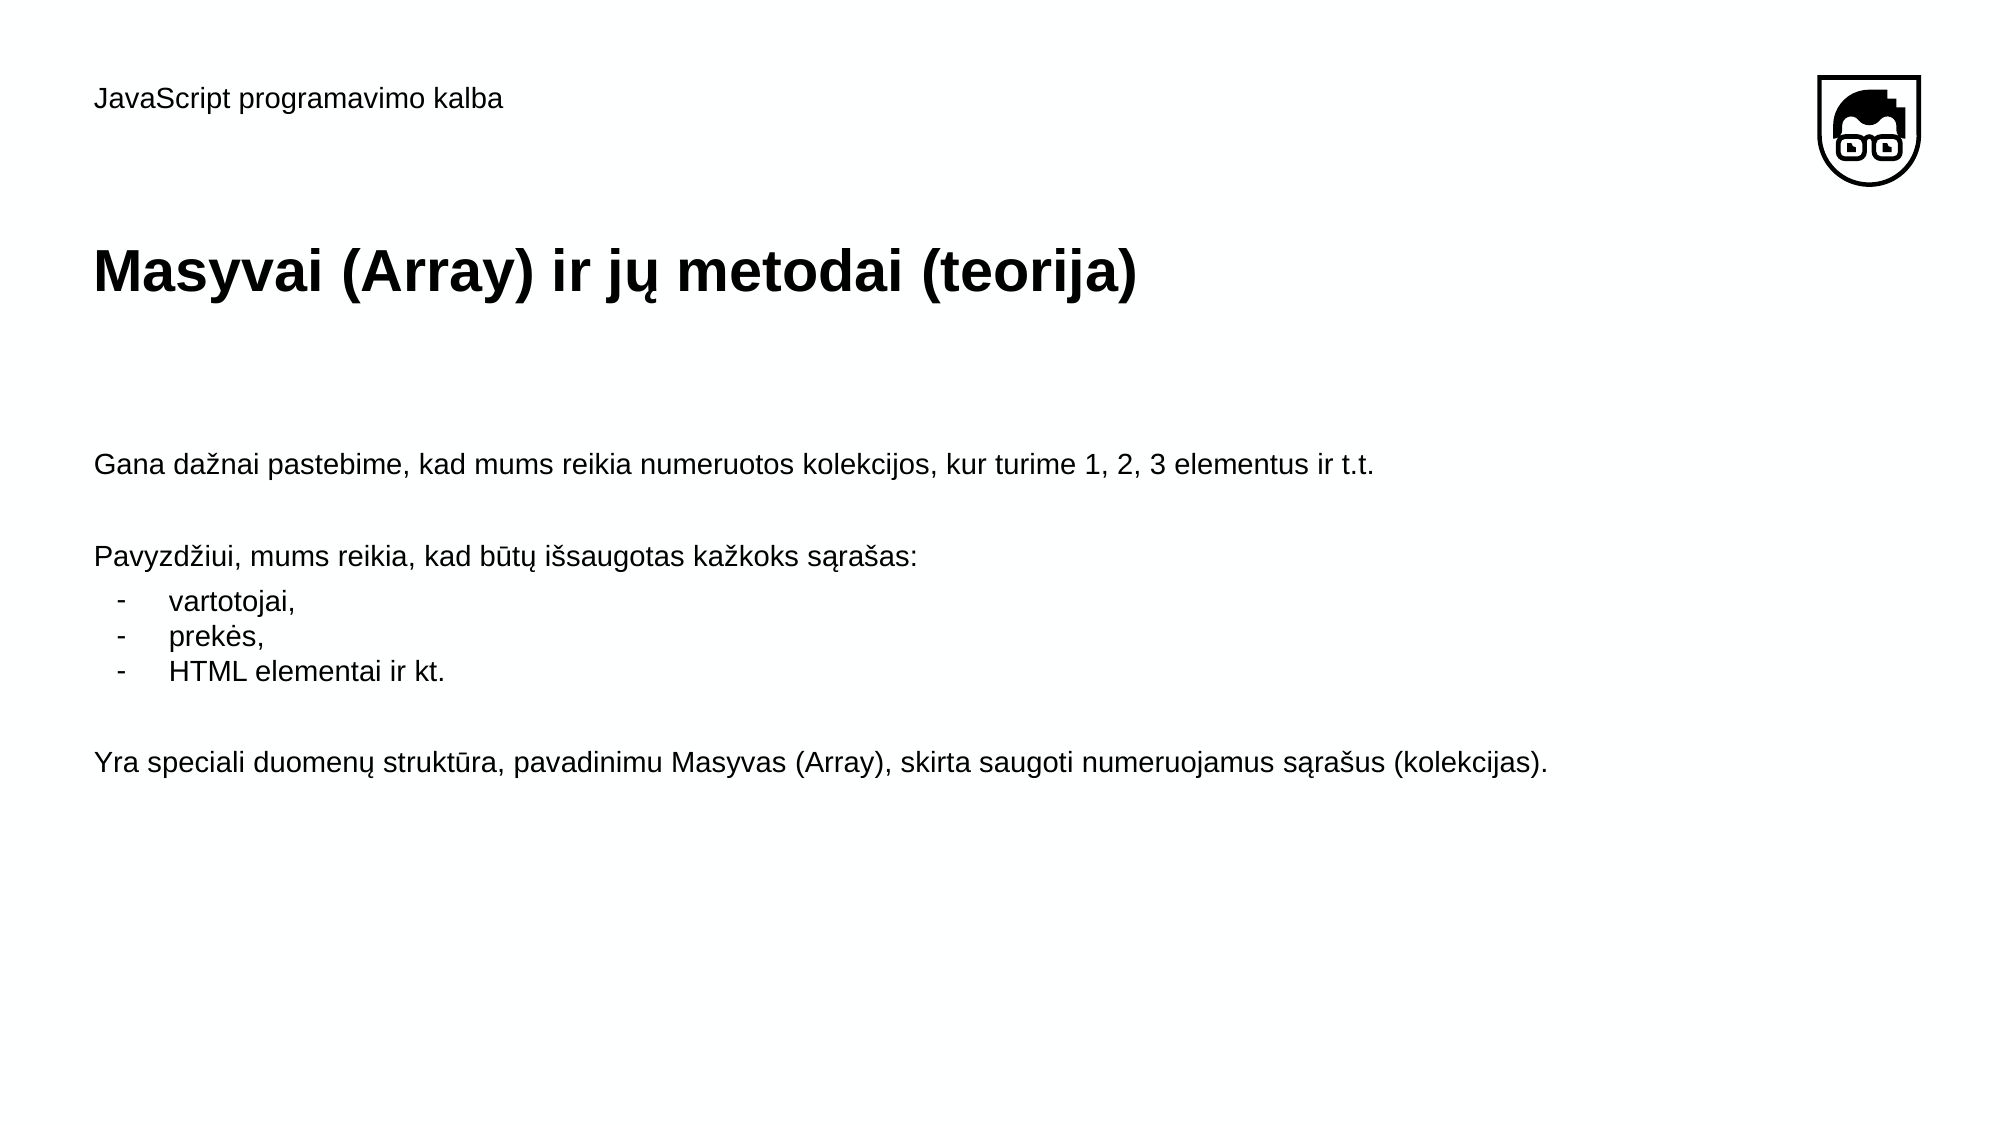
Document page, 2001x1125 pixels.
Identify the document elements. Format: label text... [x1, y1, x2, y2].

list Gana dažnai pastebime, kad mums reikia numeruotos kolekcijos, kur turime 1, 2, 3 elementus ir t.t. Pavyzdžiui, mums reikia, kad būtų išsaugotas kažkoks sąrašas: vartotojai, prekės, HTML elementai ir kt. Yra speciali duomenų struktūra, pavadinimu Masyvas (Array), skirta saugoti numeruojamus sąrašus (kolekcijas). [78, 438, 1861, 1125]
title Masyvai​ (Array) ​ir​ ​jų​ ​metodai (teorija) [78, 224, 1851, 438]
list JavaScript programavimo kalba [78, 75, 1102, 150]
